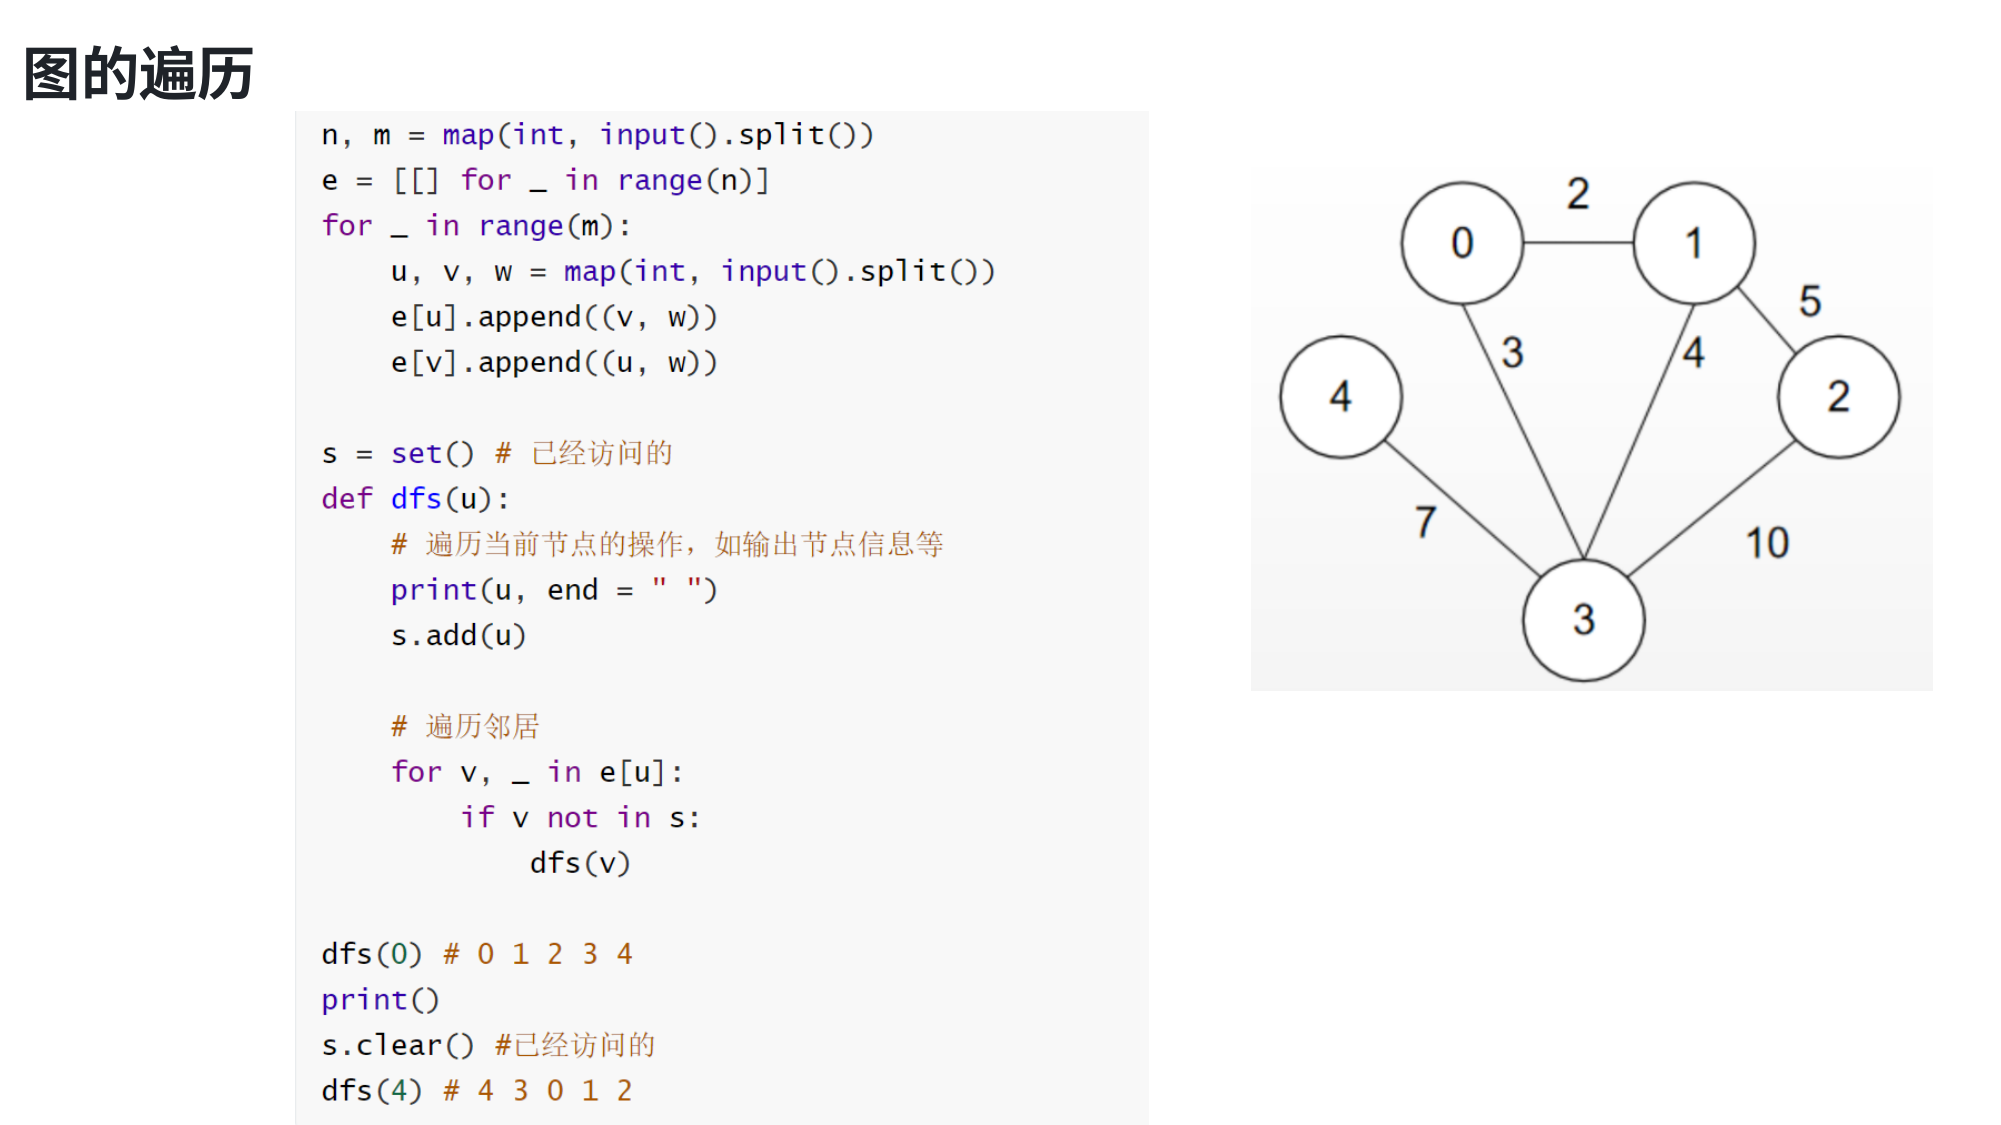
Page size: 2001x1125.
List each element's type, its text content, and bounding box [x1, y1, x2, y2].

text_box 图的遍历 [22, 0, 2000, 127]
picture [294, 111, 1149, 1125]
picture [1251, 167, 1933, 691]
